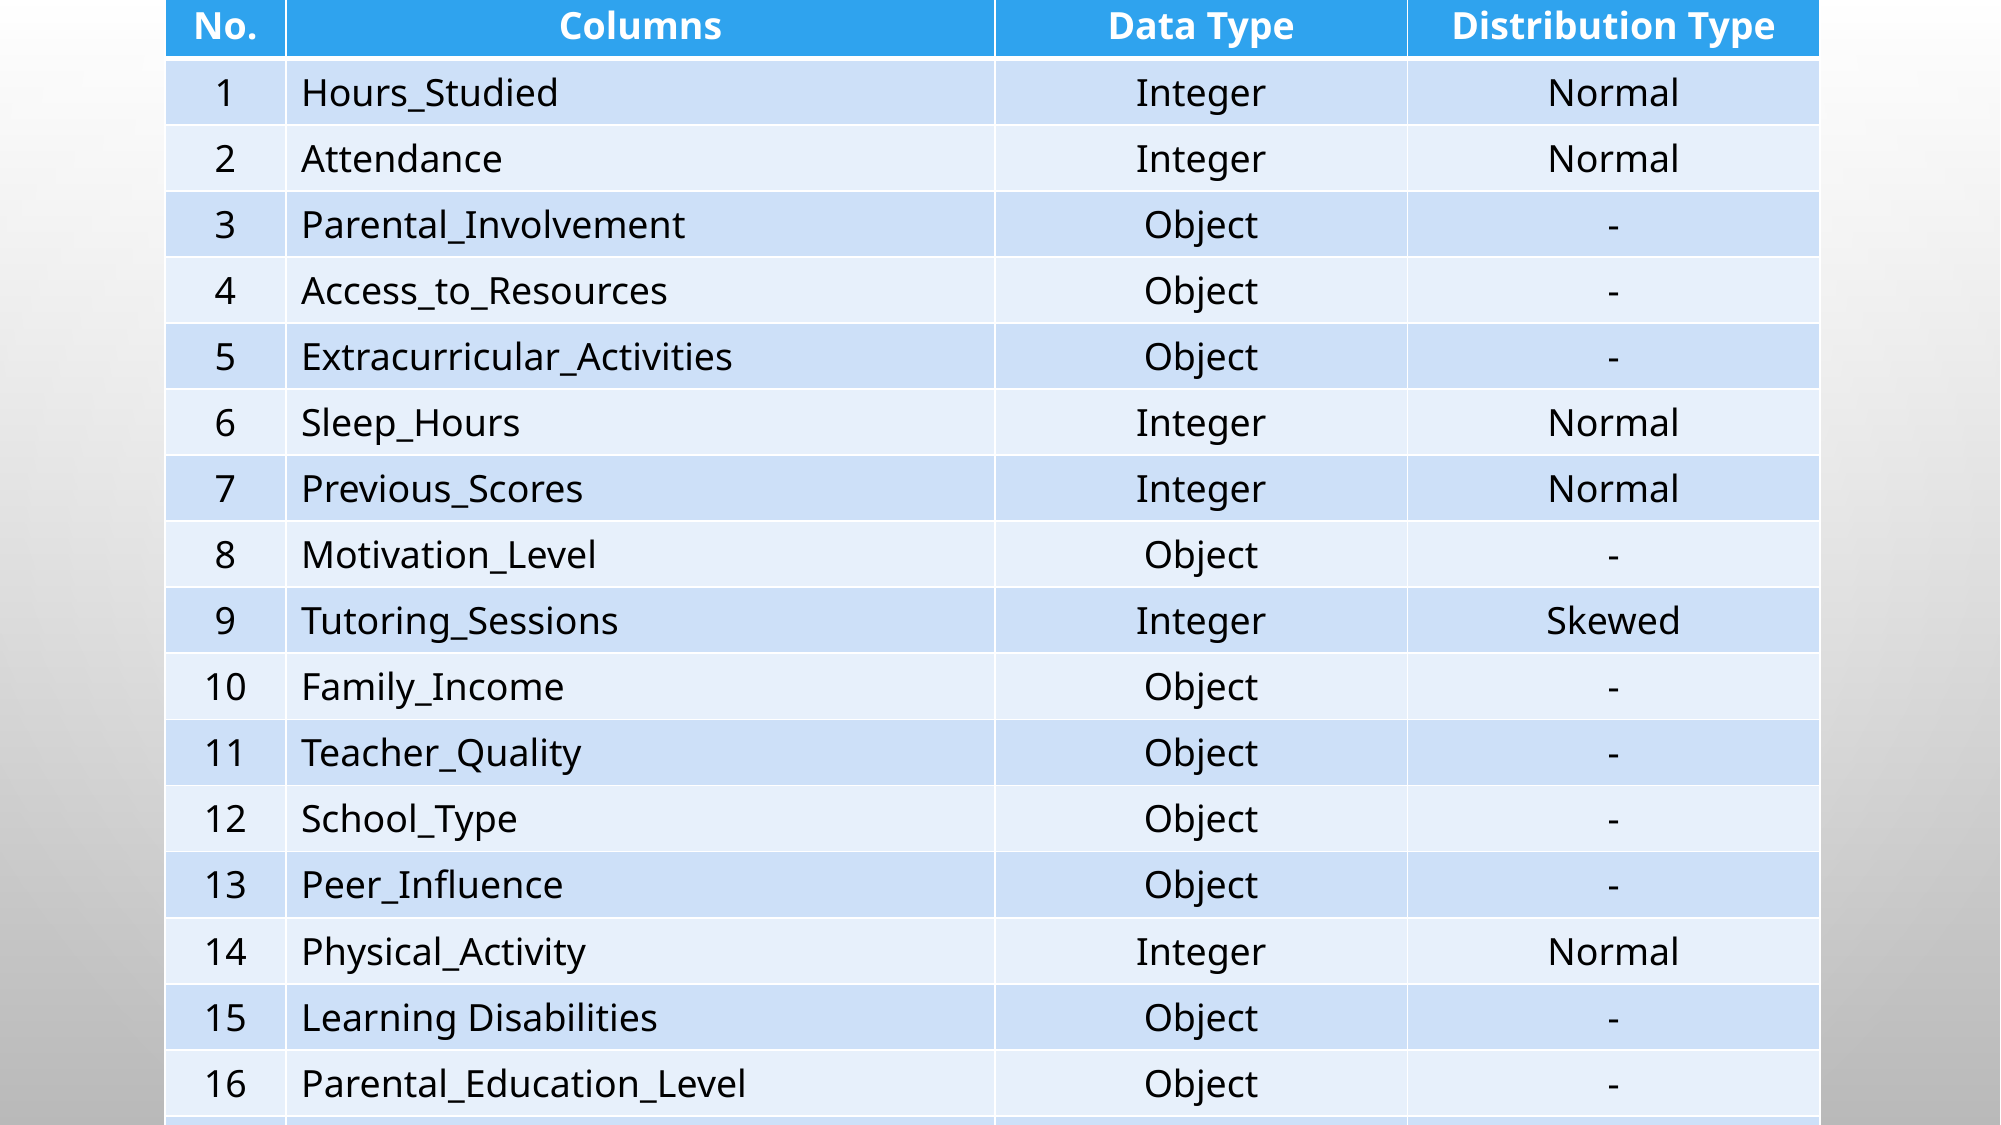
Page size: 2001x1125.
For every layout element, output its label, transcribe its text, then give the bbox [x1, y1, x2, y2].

table_cell Normal [1408, 61, 1819, 124]
table_cell - [1408, 324, 1819, 388]
picture [1821, 0, 2000, 1125]
table_cell 16 [166, 1051, 285, 1115]
table_cell Physical_Activity [287, 919, 994, 983]
table_cell Tutoring_Sessions [287, 588, 994, 652]
table_cell Integer [996, 61, 1407, 124]
table_cell Peer_Influence [287, 852, 994, 917]
table_cell Integer [996, 588, 1407, 652]
table_cell Access_to_Resources [287, 258, 994, 322]
table_cell Normal [1408, 919, 1819, 983]
table_cell Disctance_From_Home [287, 1117, 994, 1125]
table_cell Object [996, 258, 1407, 322]
table_cell 14 [166, 919, 285, 983]
table_cell Attendance [287, 126, 994, 190]
table_cell 6 [166, 390, 285, 454]
table_cell Family_Income [287, 654, 994, 719]
table_cell 7 [166, 456, 285, 520]
picture [0, 0, 164, 1125]
table_cell 9 [166, 588, 285, 652]
table_cell - [1408, 654, 1819, 719]
table_cell - [1408, 852, 1819, 917]
table_cell Teacher_Quality [287, 720, 994, 785]
table_cell 11 [166, 720, 285, 785]
table_cell 1 [166, 61, 285, 124]
table_cell 17 [166, 1117, 285, 1125]
table_cell Object [996, 985, 1407, 1049]
table_cell 13 [166, 852, 285, 917]
table_cell Integer [996, 126, 1407, 190]
table_cell Object [996, 1117, 1407, 1125]
table_header Distribution Type [1408, 0, 1819, 56]
table_cell 2 [166, 126, 285, 190]
table_cell Hours_Studied [287, 61, 994, 124]
table_cell 4 [166, 258, 285, 322]
table_cell - [1408, 720, 1819, 785]
table_cell - [1408, 1117, 1819, 1125]
table_cell Object [996, 654, 1407, 719]
table_cell Extracurricular_Activities [287, 324, 994, 388]
table_cell Object [996, 522, 1407, 586]
table_cell Parental_Education_Level [287, 1051, 994, 1115]
table_cell - [1408, 192, 1819, 256]
table_cell Integer [996, 390, 1407, 454]
table_cell Object [996, 324, 1407, 388]
table_cell Normal [1408, 456, 1819, 520]
table_cell Sleep_Hours [287, 390, 994, 454]
table_cell Integer [996, 456, 1407, 520]
table_cell School_Type [287, 786, 994, 851]
table_cell Object [996, 786, 1407, 851]
table_cell Normal [1408, 126, 1819, 190]
table_cell Object [996, 852, 1407, 917]
table_cell - [1408, 258, 1819, 322]
table_cell Normal [1408, 390, 1819, 454]
table_cell 15 [166, 985, 285, 1049]
table_cell Previous_Scores [287, 456, 994, 520]
table_header Columns [287, 0, 994, 56]
table_cell 10 [166, 654, 285, 719]
table_cell Parental_Involvement [287, 192, 994, 256]
table_cell Object [996, 1051, 1407, 1115]
table_header Data Type [996, 0, 1407, 56]
table_cell Object [996, 720, 1407, 785]
table_cell - [1408, 522, 1819, 586]
table_cell 5 [166, 324, 285, 388]
table_cell - [1408, 786, 1819, 851]
table_cell Skewed [1408, 588, 1819, 652]
table_cell - [1408, 985, 1819, 1049]
table_header No. [166, 0, 285, 56]
table_cell - [1408, 1051, 1819, 1115]
table_cell Object [996, 192, 1407, 256]
table_cell Integer [996, 919, 1407, 983]
table_cell Motivation_Level [287, 522, 994, 586]
table_cell 3 [166, 192, 285, 256]
table_cell 12 [166, 786, 285, 851]
table_cell 8 [166, 522, 285, 586]
table_cell Learning Disabilities [287, 985, 994, 1049]
